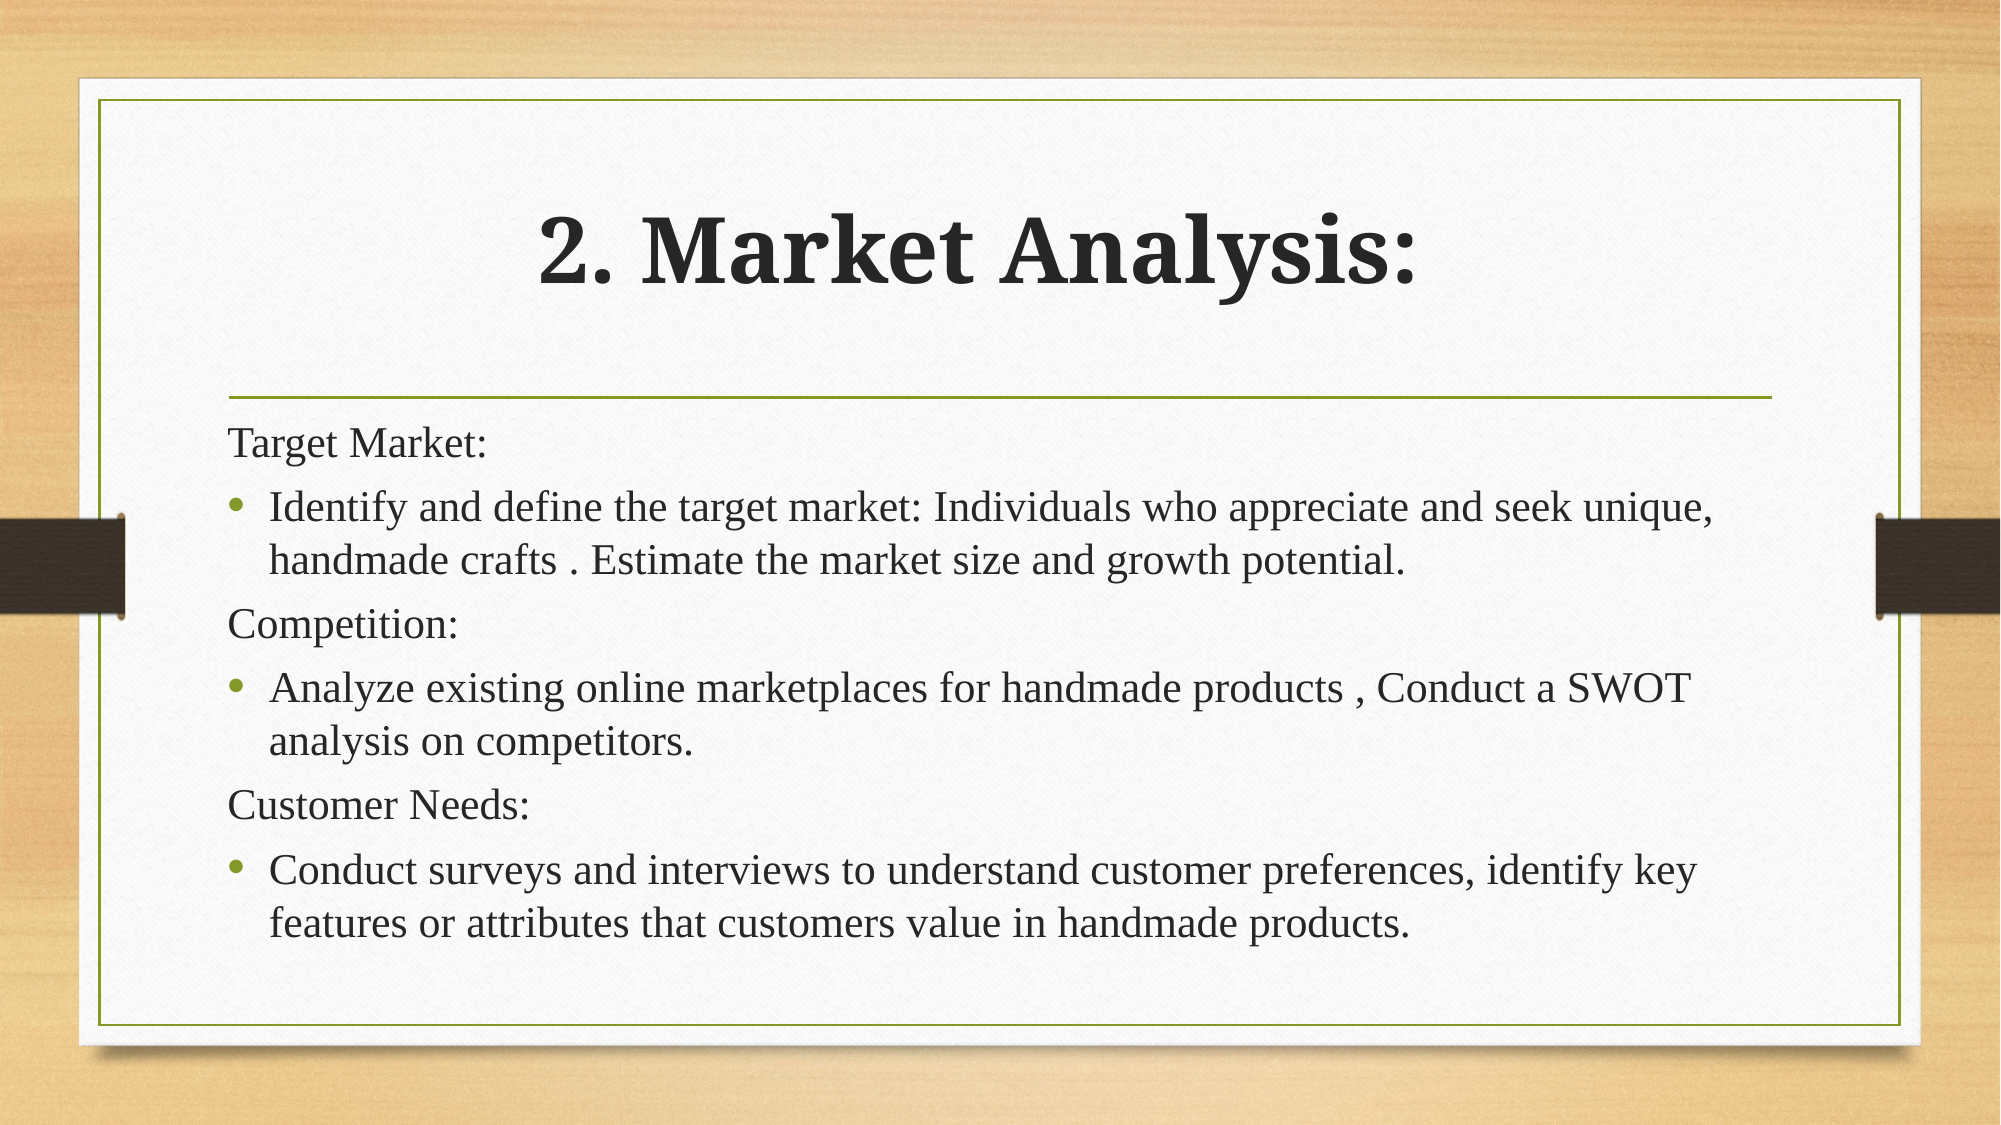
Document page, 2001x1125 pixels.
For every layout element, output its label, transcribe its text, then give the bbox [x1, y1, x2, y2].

picture [0, 0, 2001, 1125]
list Target Market: Identify and define the target market: Individuals who appreciate and seek unique, handmade crafts . Estimate the market size and growth potential. Competition: Analyze existing online marketplaces for handmade products , Conduct a SWOT analysis on competitors. Customer Needs: Conduct surveys and interviews to understand customer preferences, identify key features or attributes that customers value in handmade products. [212, 405, 1788, 984]
title 2. Market Analysis: [103, 141, 1856, 464]
